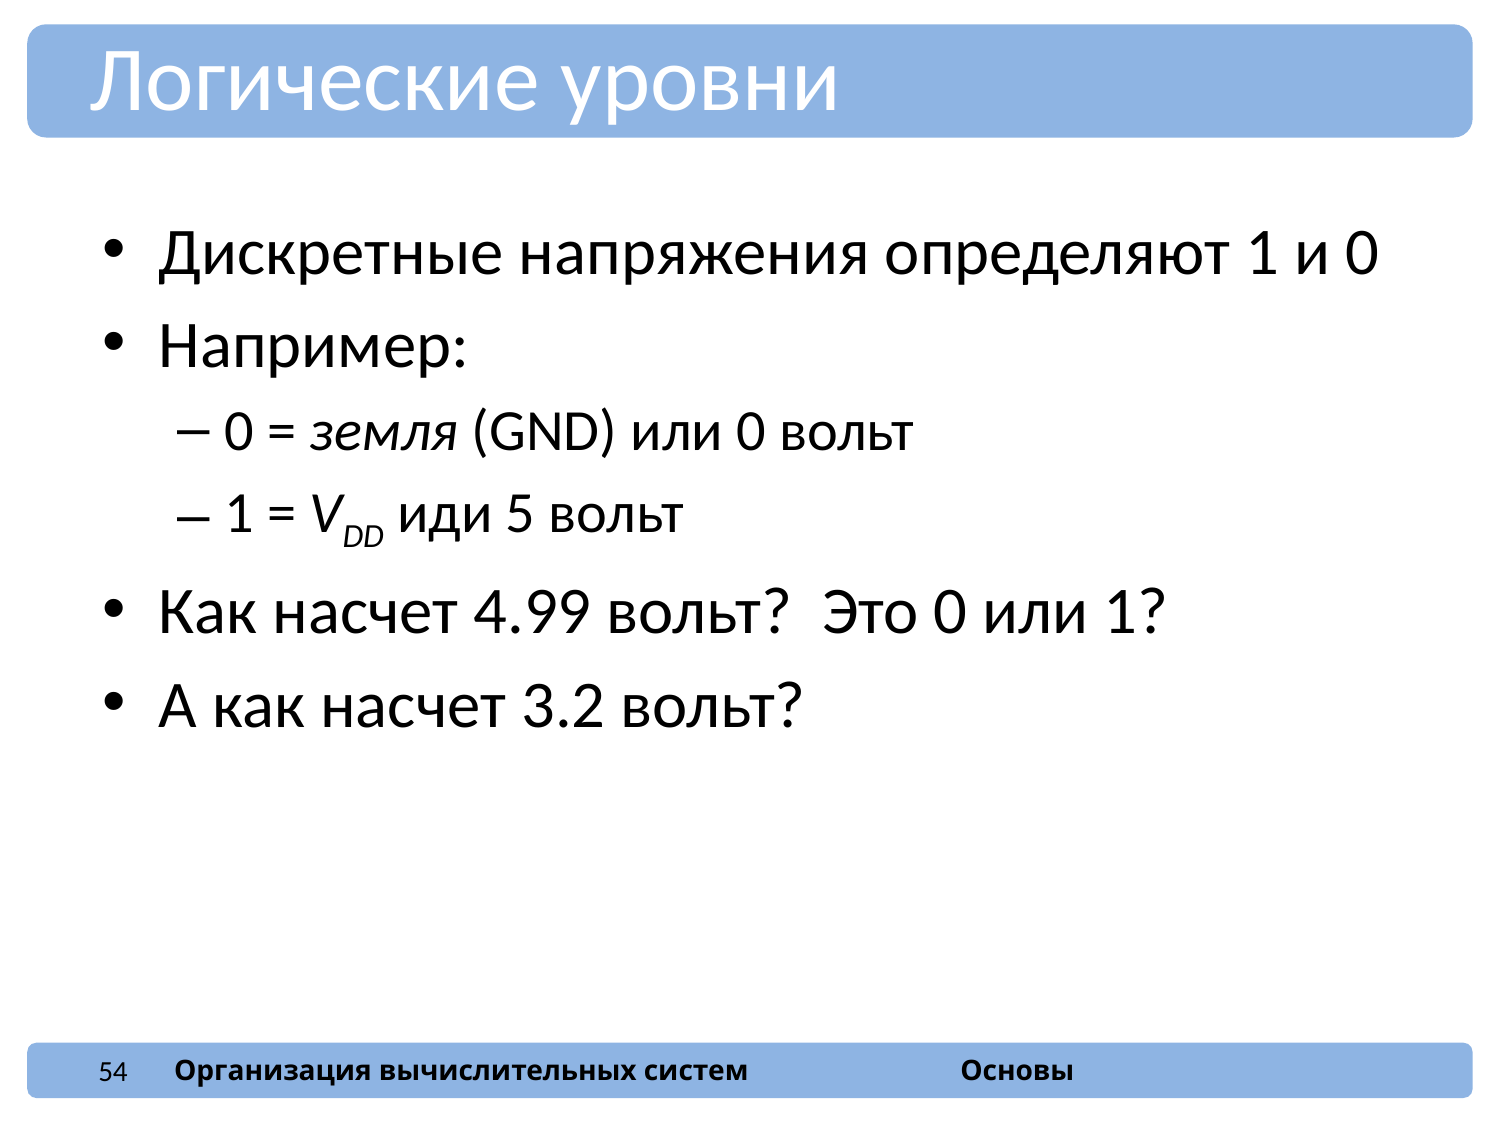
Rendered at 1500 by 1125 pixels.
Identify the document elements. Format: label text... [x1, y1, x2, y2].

slide_number 54 [0, 1044, 143, 1096]
list Дискретные напряжения определяют 1 и 0 Например: 0 = земля (GND) или 0 вольт 1 = VDD иди 5 вольт Как насчет 4.99 вольт? Это 0 или 1? А как насчет 3.2 вольт? [87, 200, 1438, 943]
text_box Логические уровни [75, 11, 1375, 136]
